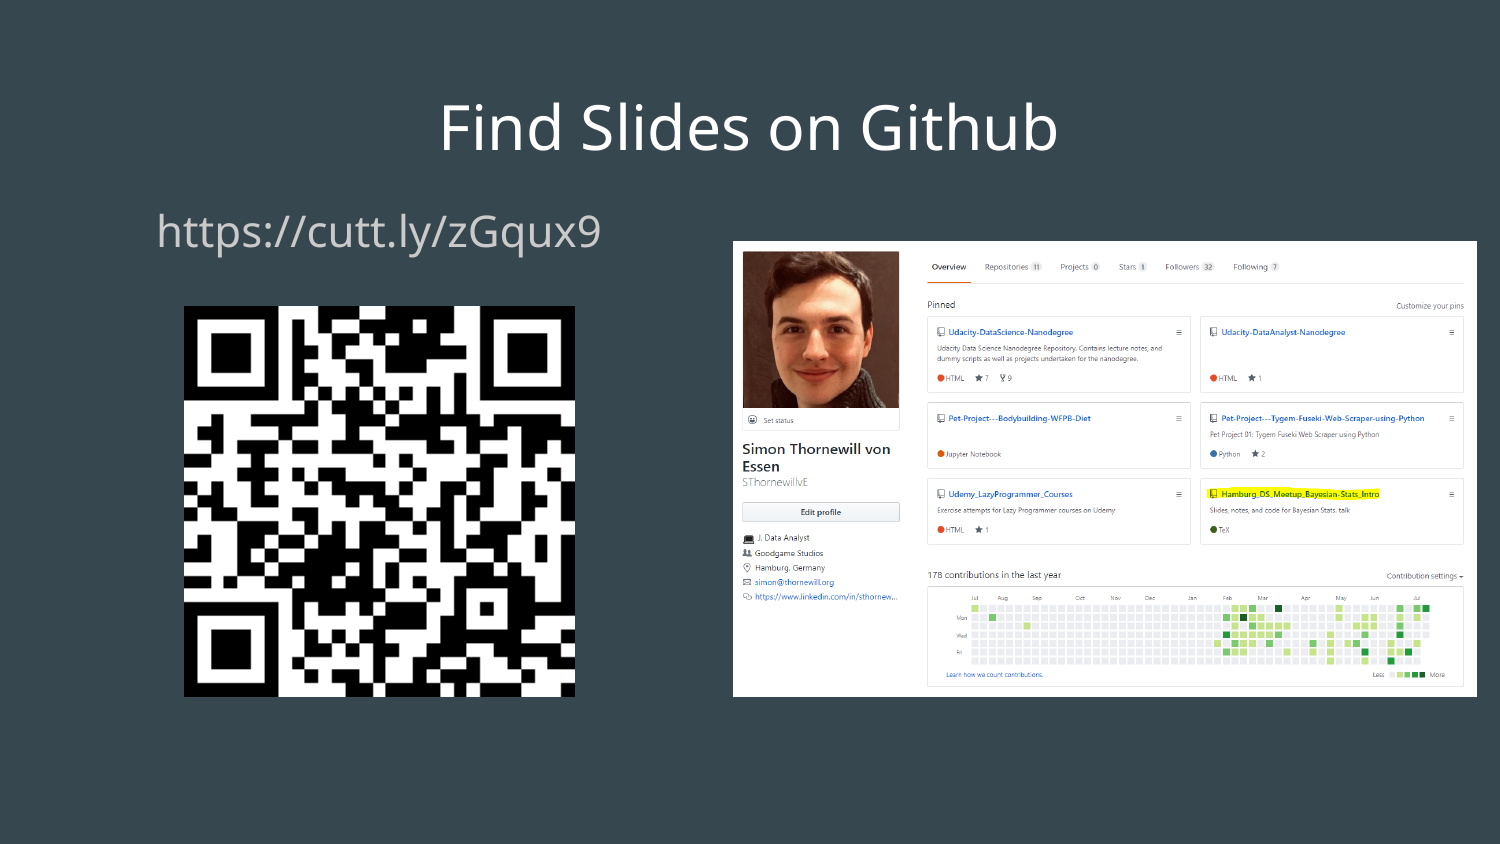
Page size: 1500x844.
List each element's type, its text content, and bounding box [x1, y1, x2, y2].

list https://cutt.ly/zGqux9 [51, 189, 708, 750]
picture [183, 306, 575, 697]
picture [733, 241, 1477, 697]
title Find Slides on Github [51, 72, 1449, 167]
